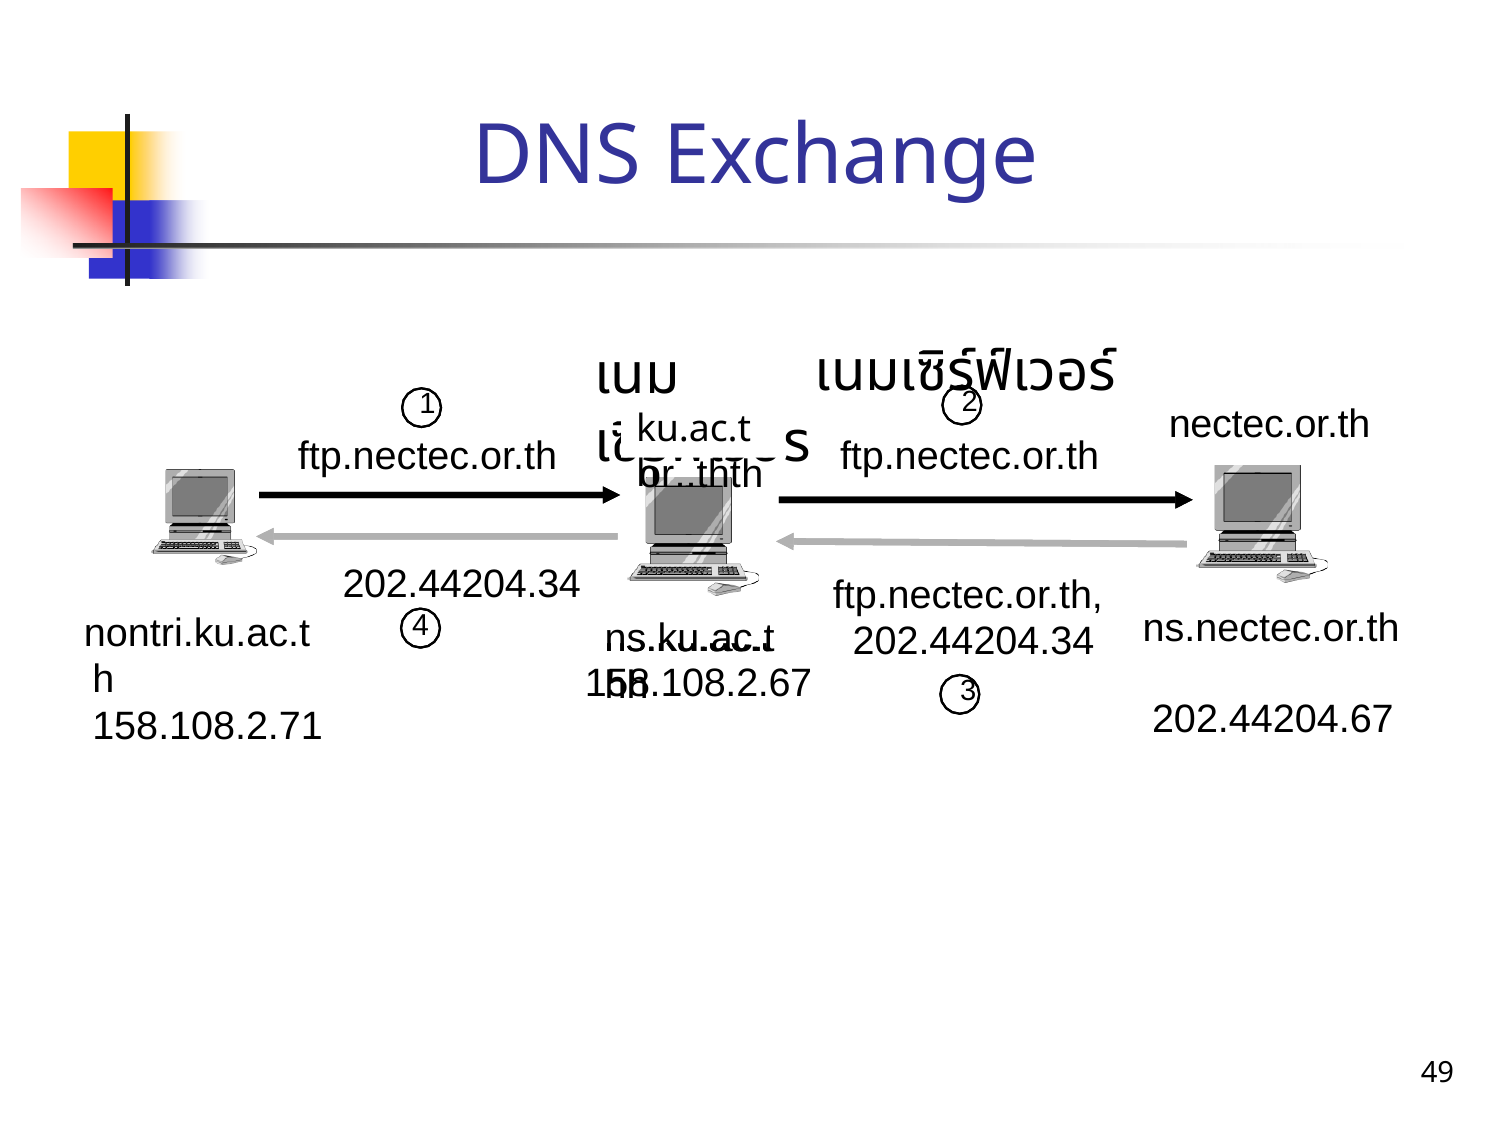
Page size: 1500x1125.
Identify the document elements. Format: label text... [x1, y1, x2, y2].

title DNS Exchange [191, 87, 1308, 198]
text_box 1 ftp.nectec.or.th [295, 384, 560, 478]
text_box 2 ftp.nectec.or.th [837, 382, 1102, 478]
text_box ku.ac.th [634, 404, 772, 495]
text_box เนมเซิร์ฟ์เวอร์ [812, 334, 1384, 403]
text_box [778, 491, 1193, 509]
text_box nontri.ku.ac.th 158.108.2.71 [82, 607, 332, 748]
text_box nectec.or.th [1166, 403, 1377, 446]
text_box ns.ku.ac.thh [602, 611, 797, 657]
text_box [627, 496, 759, 596]
text_box 202.44204.34 4 [340, 557, 584, 642]
text_box [259, 486, 621, 504]
text_box [1196, 465, 1328, 583]
text_box 158.108.2.67 [582, 657, 816, 705]
text_box ftp.nectec.or.th, 202.44204.34 3 [830, 569, 1104, 707]
slide_number 49 [1386, 1056, 1457, 1091]
text_box [776, 532, 1187, 551]
text_box kuku..oror..thth [621, 458, 786, 496]
text_box [151, 469, 257, 565]
text_box [256, 527, 618, 546]
picture [20, 131, 1423, 279]
text_box [406, 642, 435, 648]
text_box [945, 707, 975, 714]
text_box เนมเซิรฟ์เวอร [592, 337, 817, 473]
text_box ns.nectec.or.th 202.44204.67 [1140, 603, 1403, 741]
text_box [621, 397, 786, 458]
